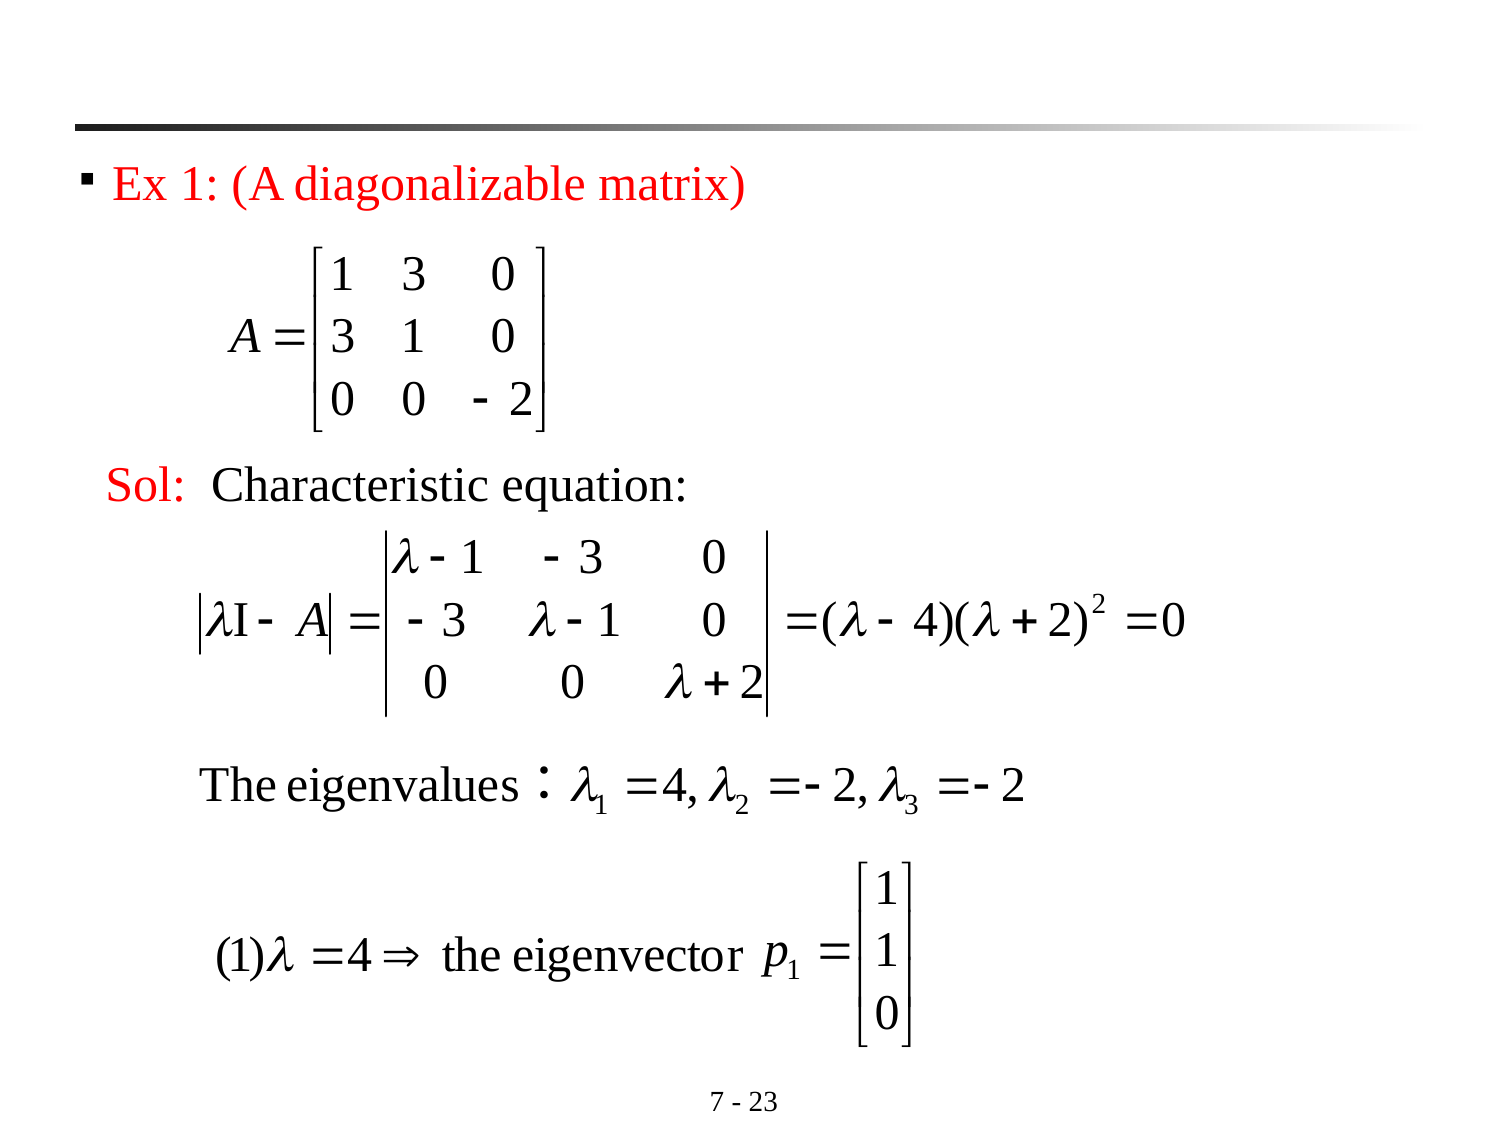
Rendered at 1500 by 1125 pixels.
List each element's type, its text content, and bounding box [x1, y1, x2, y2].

list Ex 1: (A diagonalizable matrix) [64, 149, 1365, 238]
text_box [78, 444, 1341, 728]
slide_number 7 - 22 [600, 1059, 888, 1125]
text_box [191, 751, 1034, 827]
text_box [218, 235, 565, 444]
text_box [208, 850, 930, 1059]
